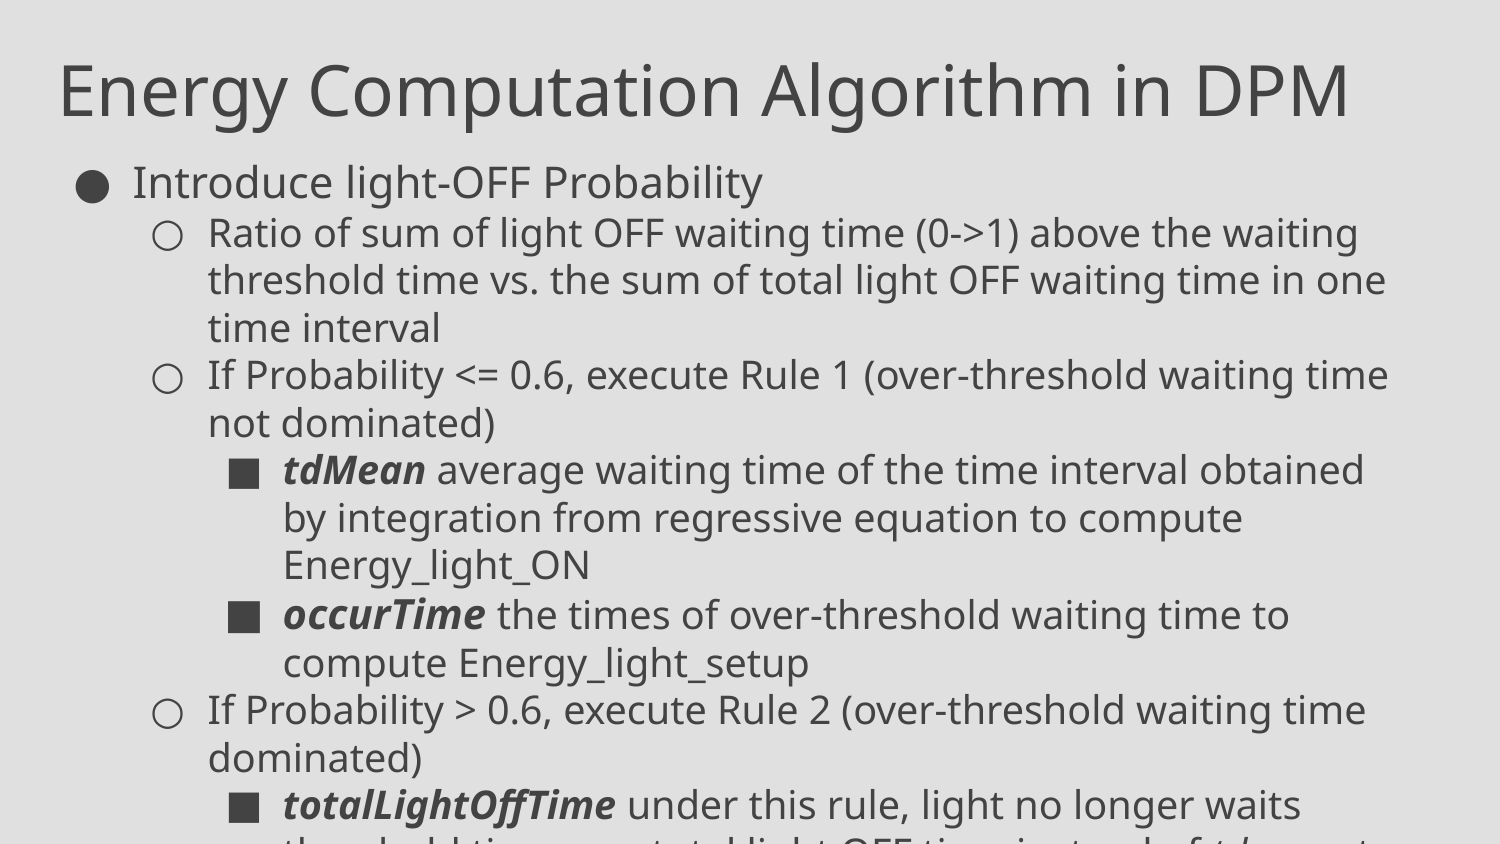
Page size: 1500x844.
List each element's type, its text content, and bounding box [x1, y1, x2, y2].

text_box Energy Computation Algorithm in DPM Introduce light-OFF Probability Ratio of sum of light OFF waiting time (0->1) above the waiting threshold time vs. the sum of total light OFF waiting time in one time interval If Probability <= 0.6, execute Rule 1 (over-threshold waiting time not dominated) tdMean average waiting time of the time interval obtained by integration from regressive equation to compute Energy_light_ON occurTime the times of over-threshold waiting time to compute Energy_light_setup If Probability > 0.6, execute Rule 2 (over-threshold waiting time dominated) totalLightOffTime under this rule, light no longer waits threshold time, use total light OFF time instead of tdmean to compute Energy_light_ON totalTime the total light ON/OFF time to compute Energy_light_setup Punish the totalTime for more general prediction [42, 30, 1430, 826]
